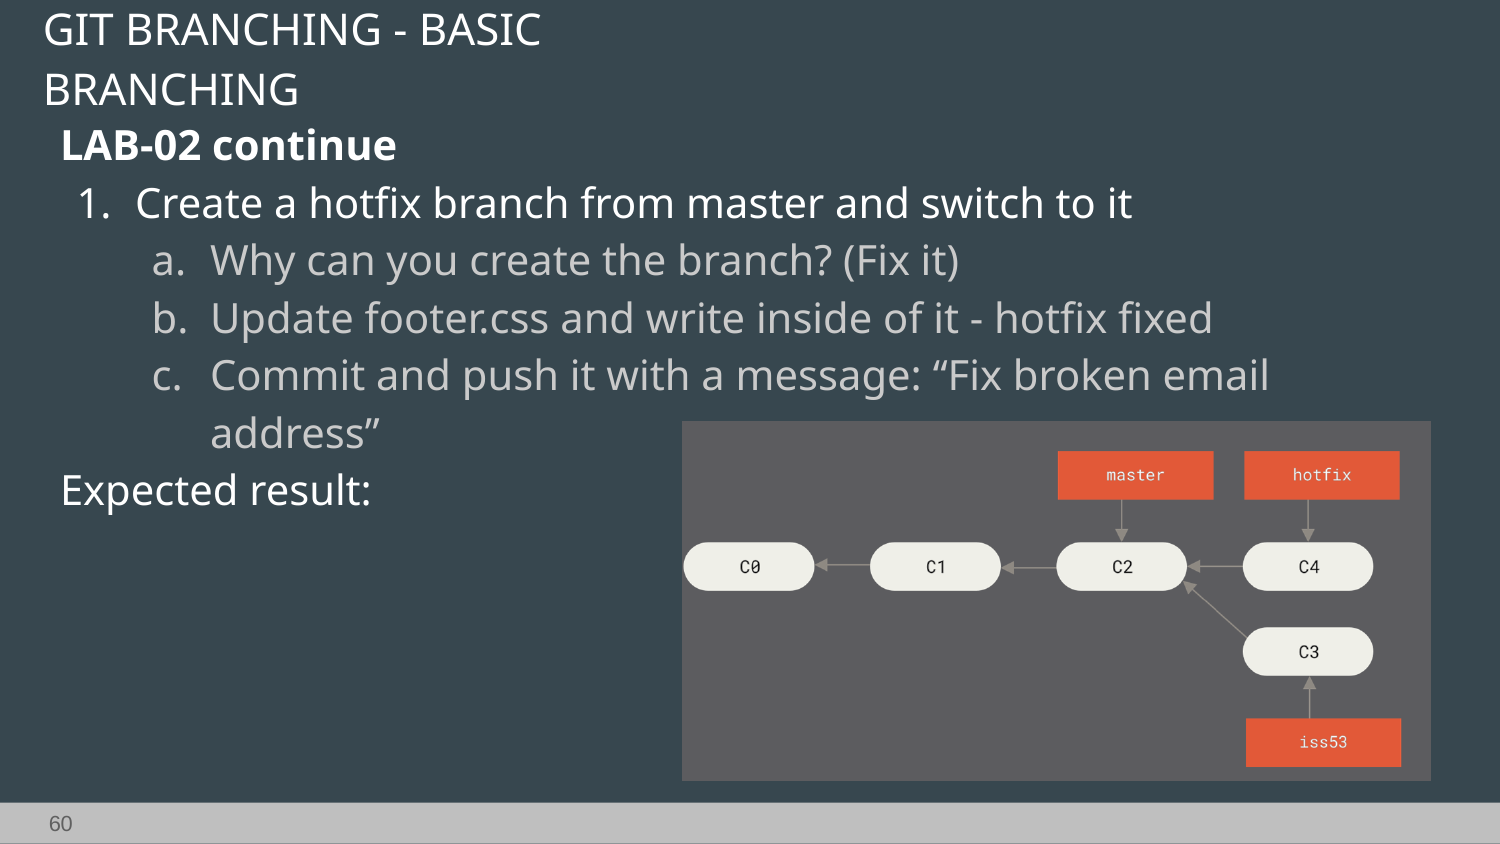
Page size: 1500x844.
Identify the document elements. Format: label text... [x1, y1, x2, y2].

list GIT BRANCHING - BASIC BRANCHING [27, 12, 773, 96]
list LAB-02 continue Create a hotfix branch from master and switch to it Why can you create the branch? (Fix it) Update footer.css and write inside of it - hotfix fixed Commit and push it with a message: “Fix broken email address” Expected result: [45, 96, 1455, 410]
picture [682, 421, 1431, 781]
